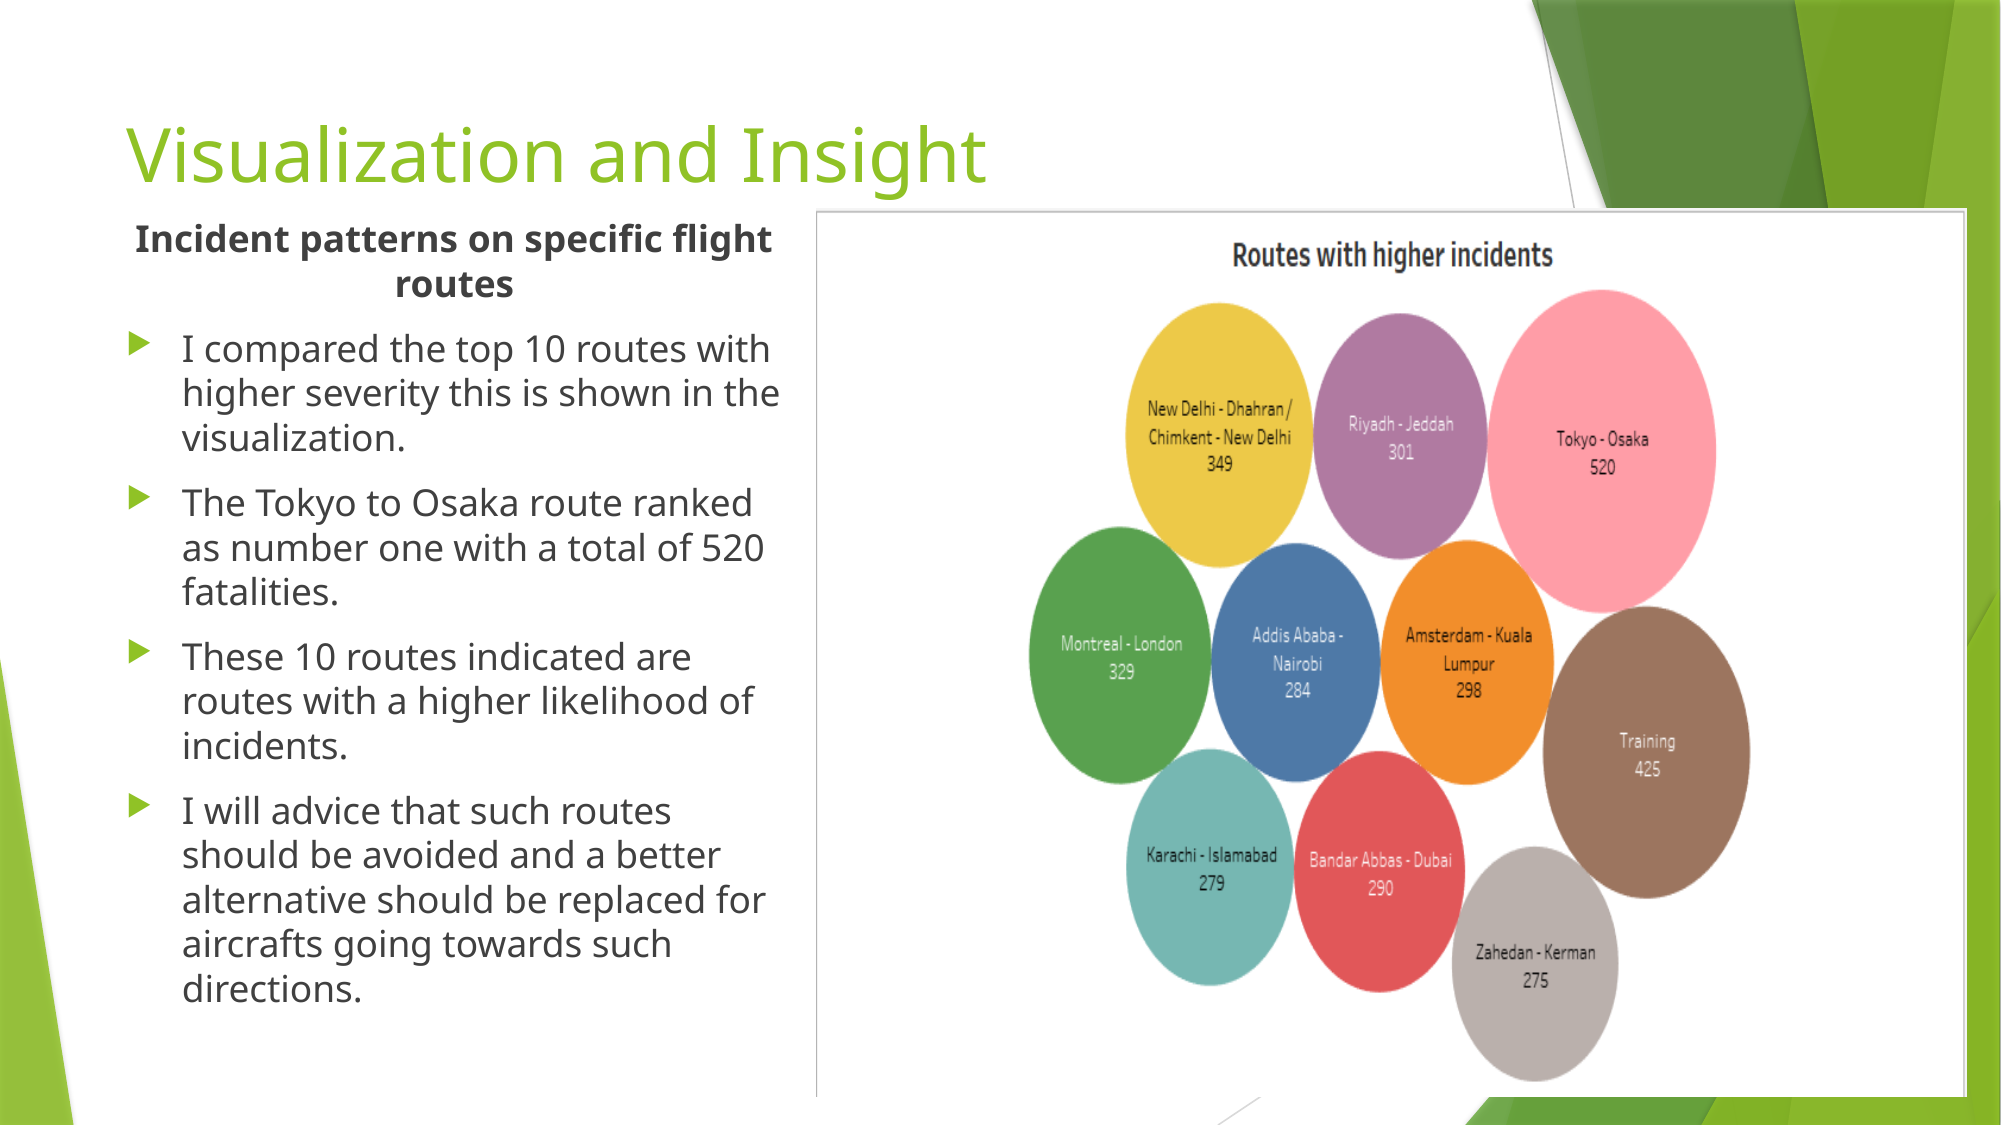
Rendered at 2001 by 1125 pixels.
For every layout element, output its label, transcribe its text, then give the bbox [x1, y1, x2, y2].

list Incident patterns on specific flight routes I compared the top 10 routes with higher severity this is shown in the visualization. The Tokyo to Osaka route ranked as number one with a total of 520 fatalities. These 10 routes indicated are routes with a higher likelihood of incidents. I will advice that such routes should be avoided and a better alternative should be replaced for aircrafts going towards such directions. [111, 208, 798, 1025]
title Visualization and Insight [111, 99, 1522, 317]
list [815, 207, 1967, 1097]
